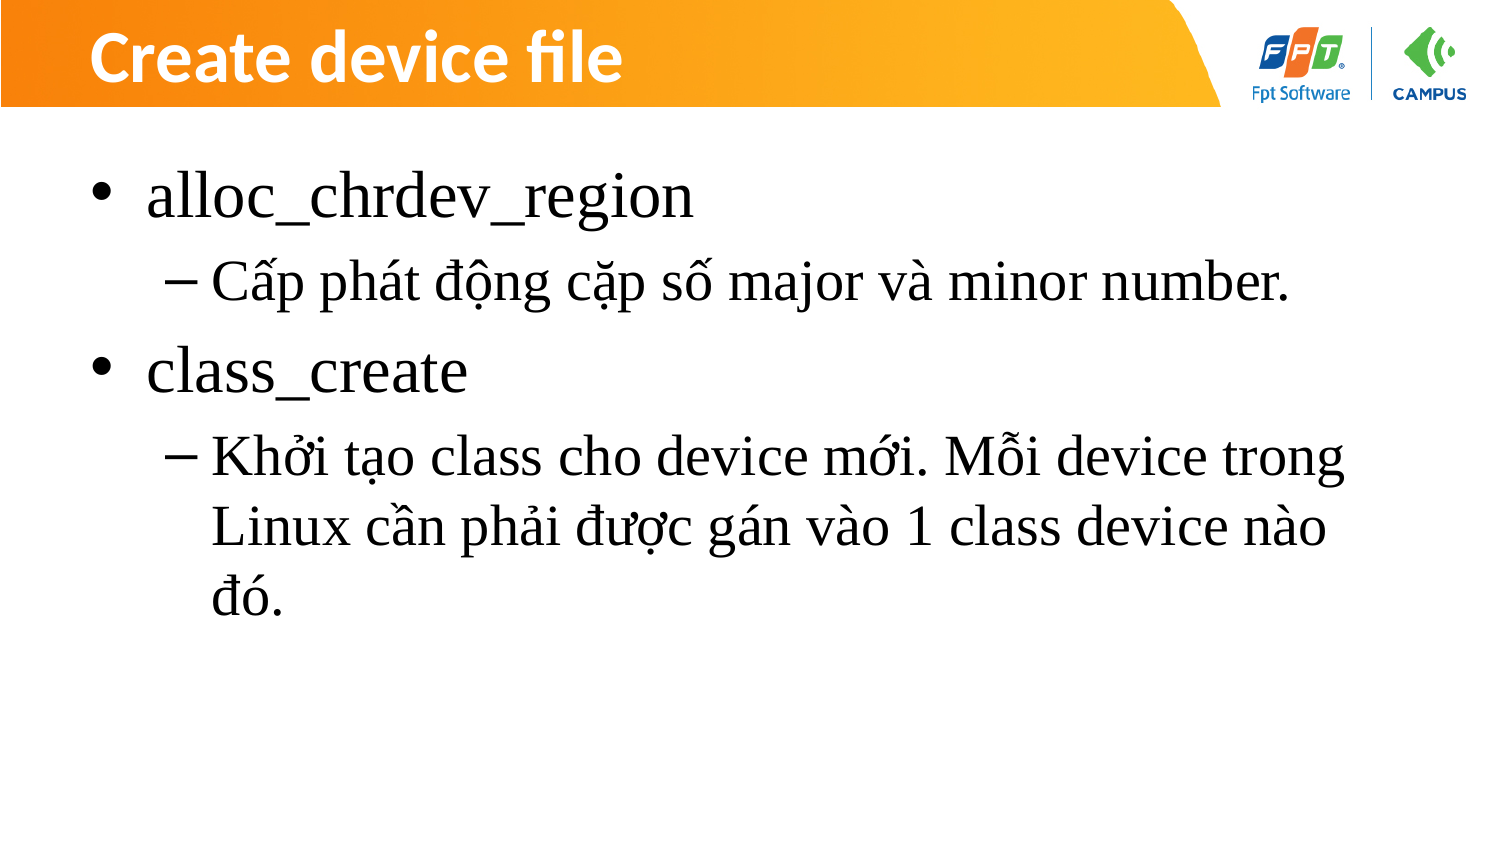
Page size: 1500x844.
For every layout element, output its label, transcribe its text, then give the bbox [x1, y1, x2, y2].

list alloc_chrdev_region Cấp phát động cặp số major và minor number. class_create Khởi tạo class cho device mới. Mỗi device trong Linux cần phải được gán vào 1 class device nào đó. [75, 142, 1425, 754]
picture [1, 0, 1499, 844]
title Create device file [75, 0, 1176, 106]
